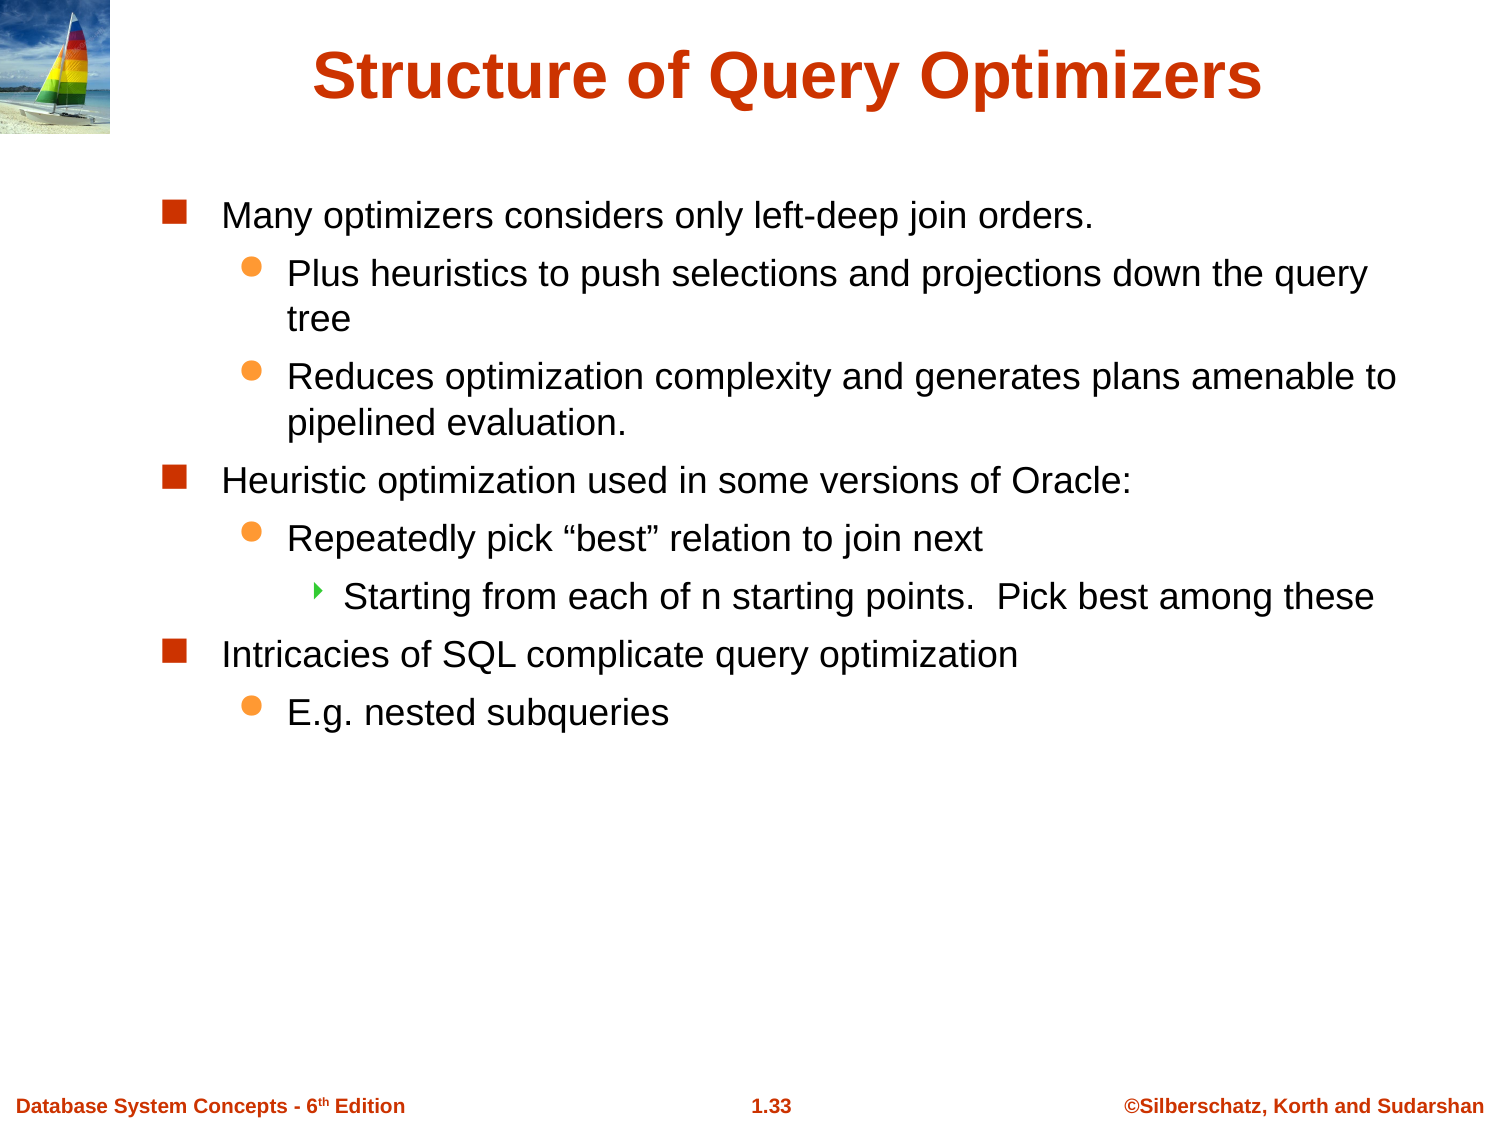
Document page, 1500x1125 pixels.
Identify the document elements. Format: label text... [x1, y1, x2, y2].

title Structure of Query Optimizers [125, 18, 1452, 120]
picture [0, 0, 110, 134]
list Many optimizers considers only left-deep join orders. Plus heuristics to push selections and projections down the query tree Reduces optimization complexity and generates plans amenable to pipelined evaluation. Heuristic optimization used in some versions of Oracle: Repeatedly pick “best” relation to join next Starting from each of n starting points. Pick best among these Intricacies of SQL complicate query optimization E.g. nested subqueries [150, 183, 1443, 1032]
